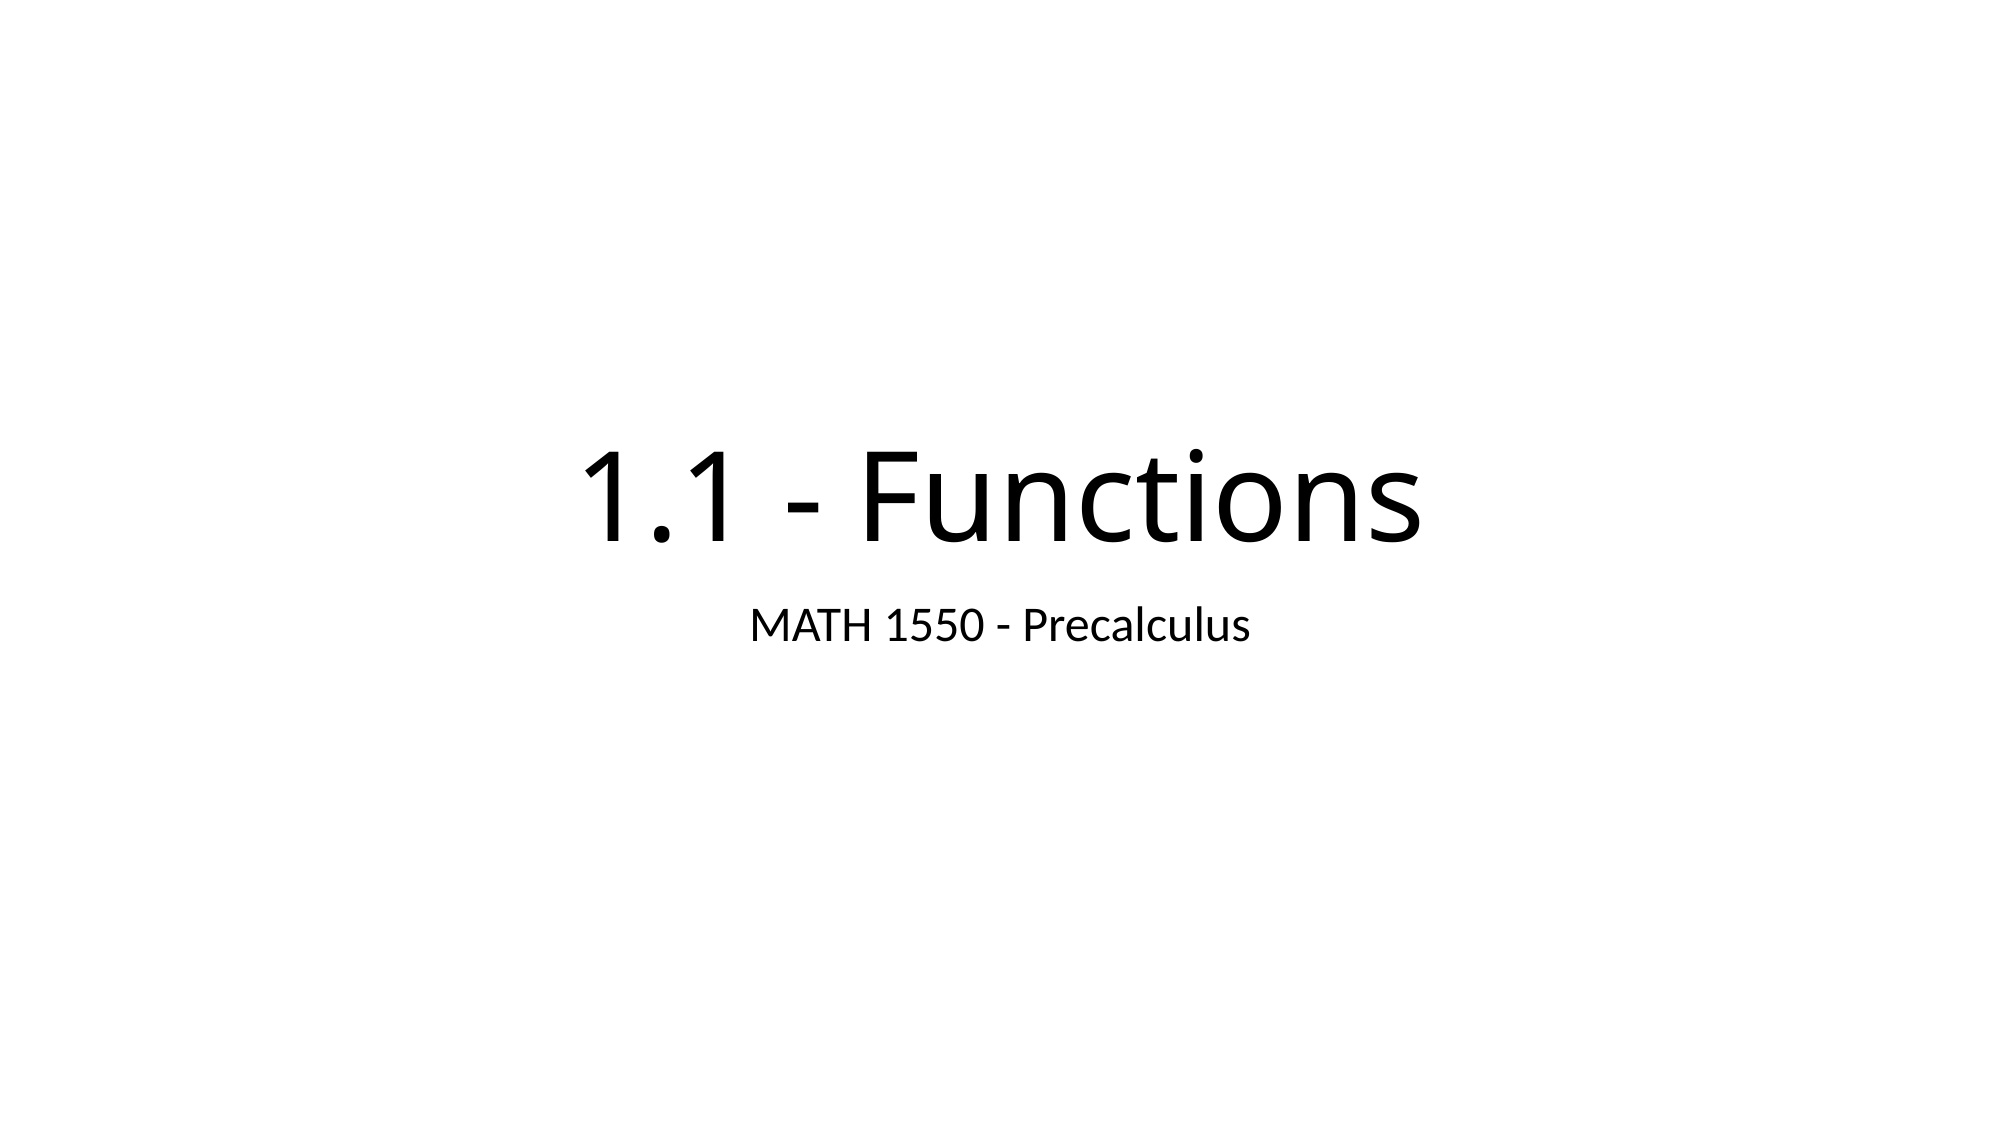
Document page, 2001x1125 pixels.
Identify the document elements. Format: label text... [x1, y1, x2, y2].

title 1.1 - Functions [249, 184, 1750, 576]
subtitle MATH 1550 - Precalculus [249, 590, 1750, 863]
